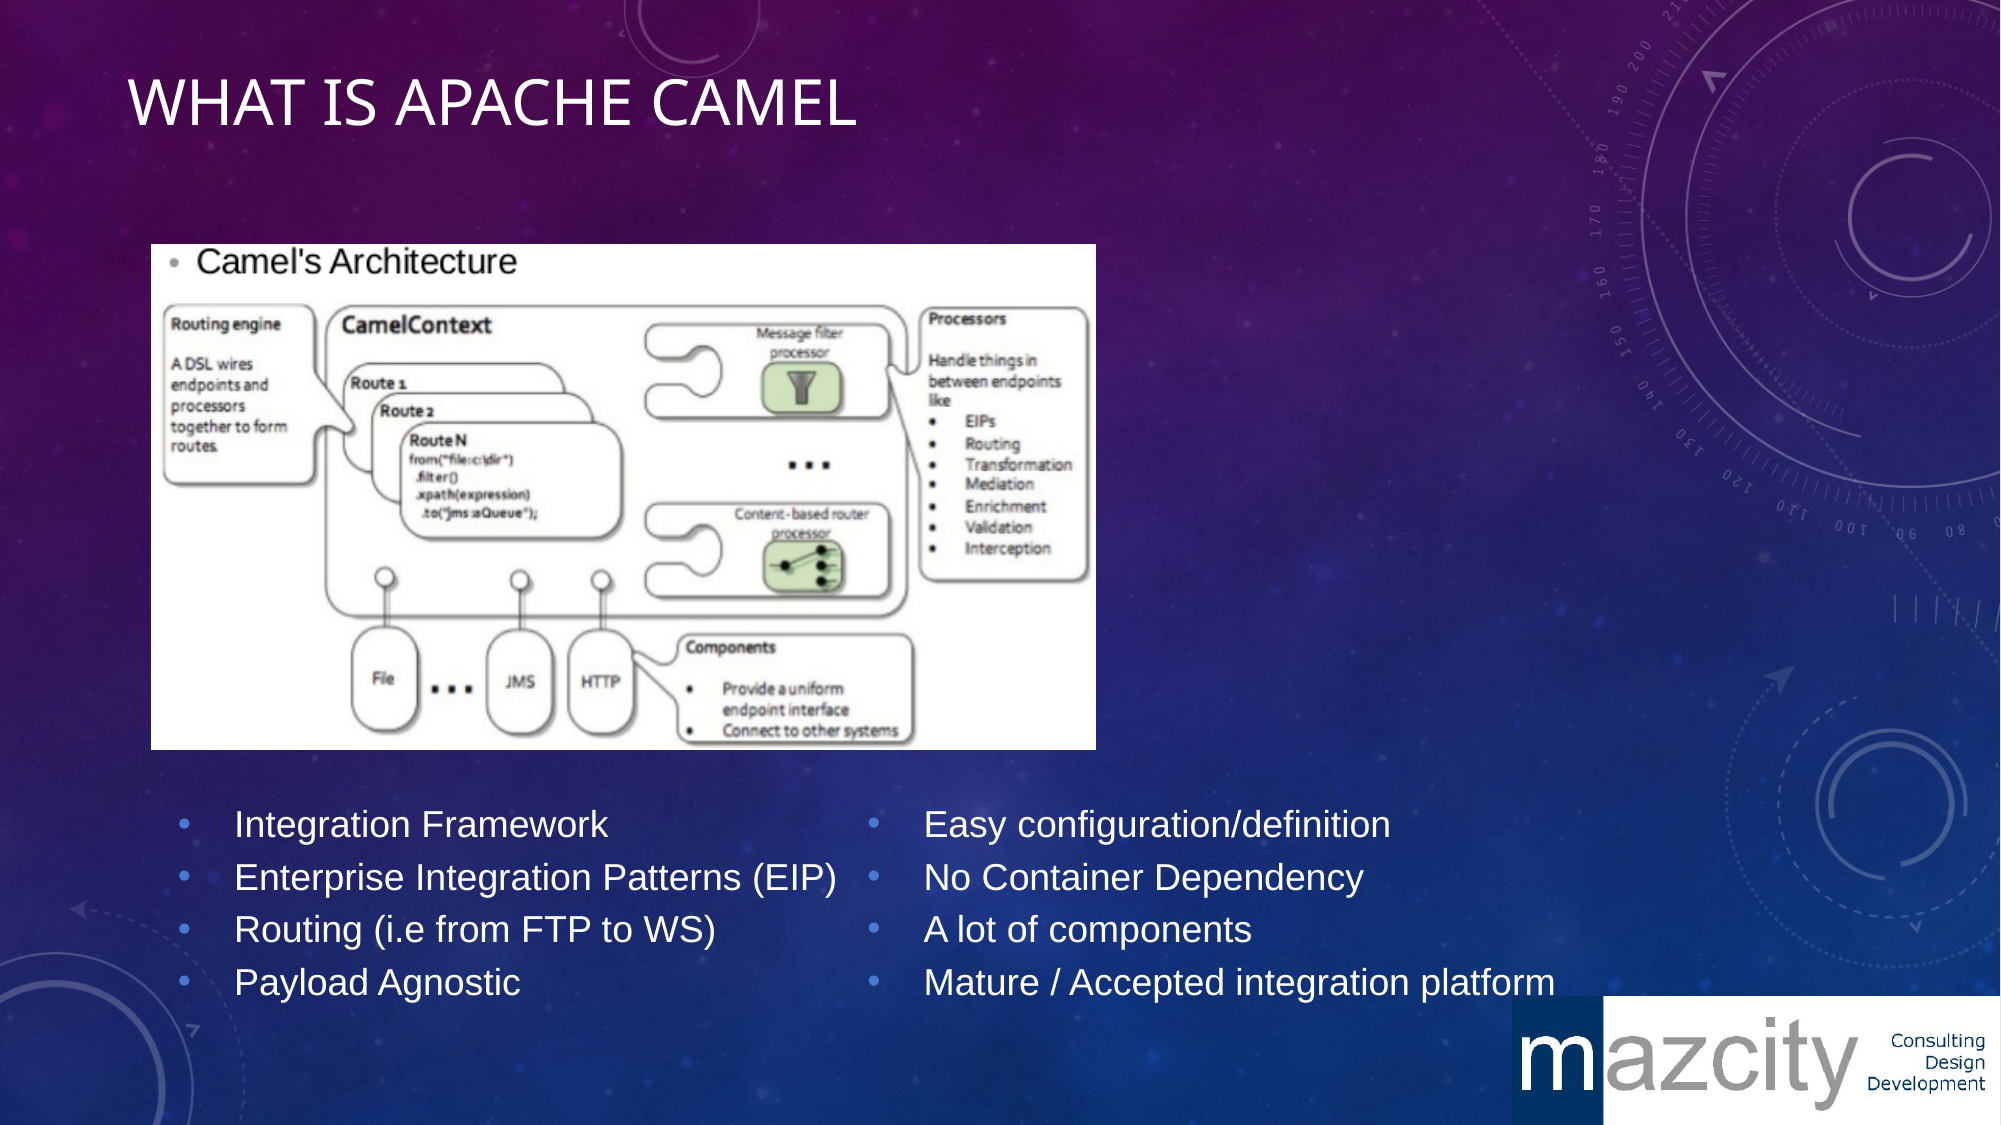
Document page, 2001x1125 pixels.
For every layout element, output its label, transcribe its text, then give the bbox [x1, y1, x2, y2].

text_box Easy configuration/definition No Container Dependency A lot of components Mature / Accepted integration platform [852, 792, 1571, 1011]
title What is Apache Camel [112, 53, 1775, 146]
text_box Integration Framework Enterprise Integration Patterns (EIP) Routing (i.e from FTP to WS) Payload Agnostic [163, 793, 852, 1011]
picture [0, 0, 2001, 1125]
